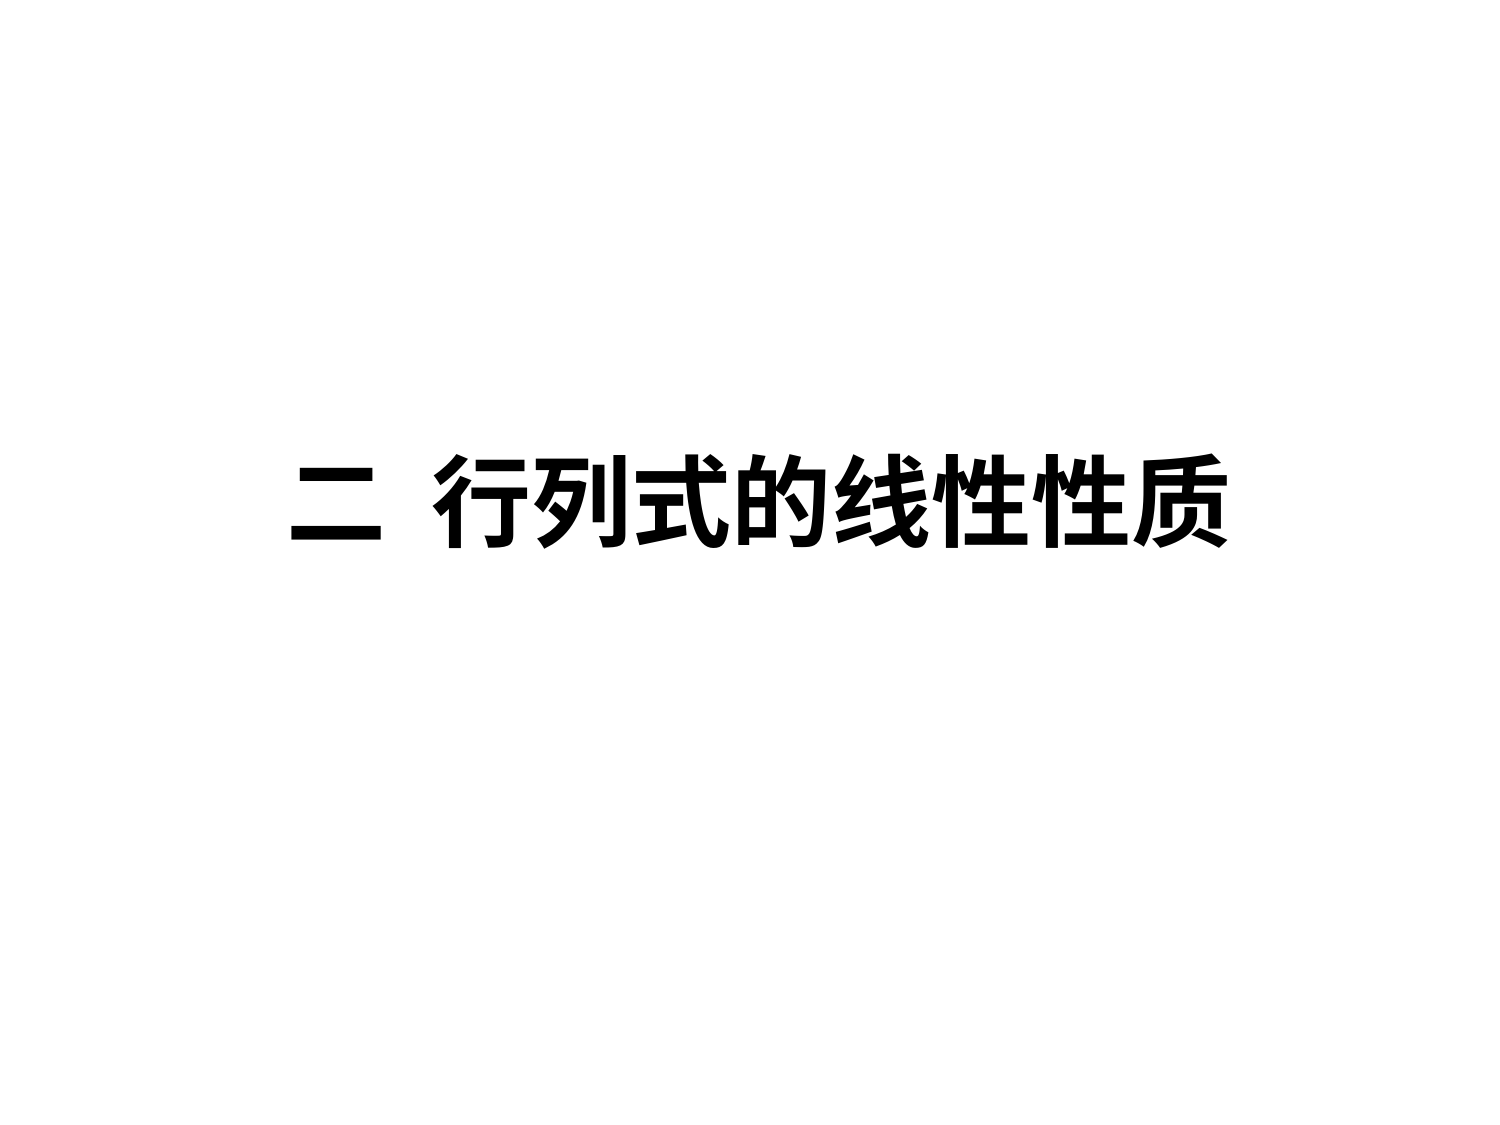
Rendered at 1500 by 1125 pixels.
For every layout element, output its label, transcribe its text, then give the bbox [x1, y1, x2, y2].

text_box 二 行列式的线性性质 [271, 432, 1247, 568]
